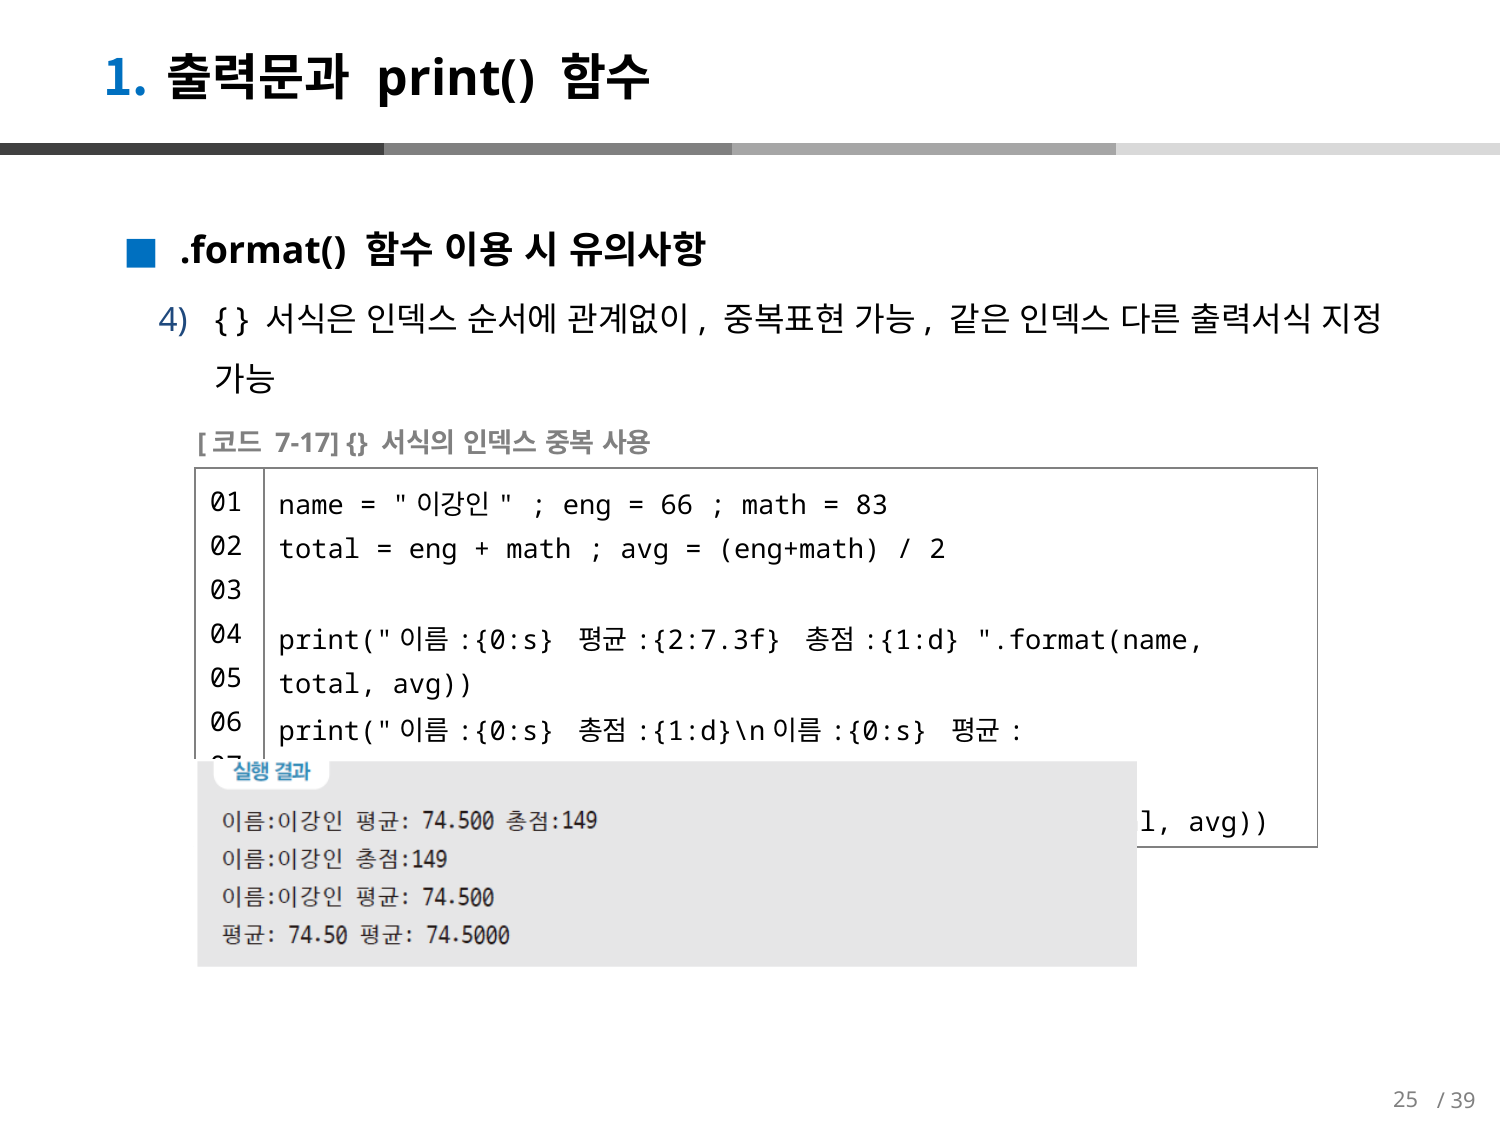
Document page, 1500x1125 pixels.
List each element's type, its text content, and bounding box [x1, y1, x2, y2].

title 출력문과 print() 함수 [88, 30, 1211, 121]
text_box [182, 415, 1318, 968]
list .format() 함수 이용 시 유의사항 { } 서식은 인덱스 순서에 관계없이, 중복표현 가능, 같은 인덱스 다른 출력서식 지정 가능 [88, 196, 1436, 1083]
